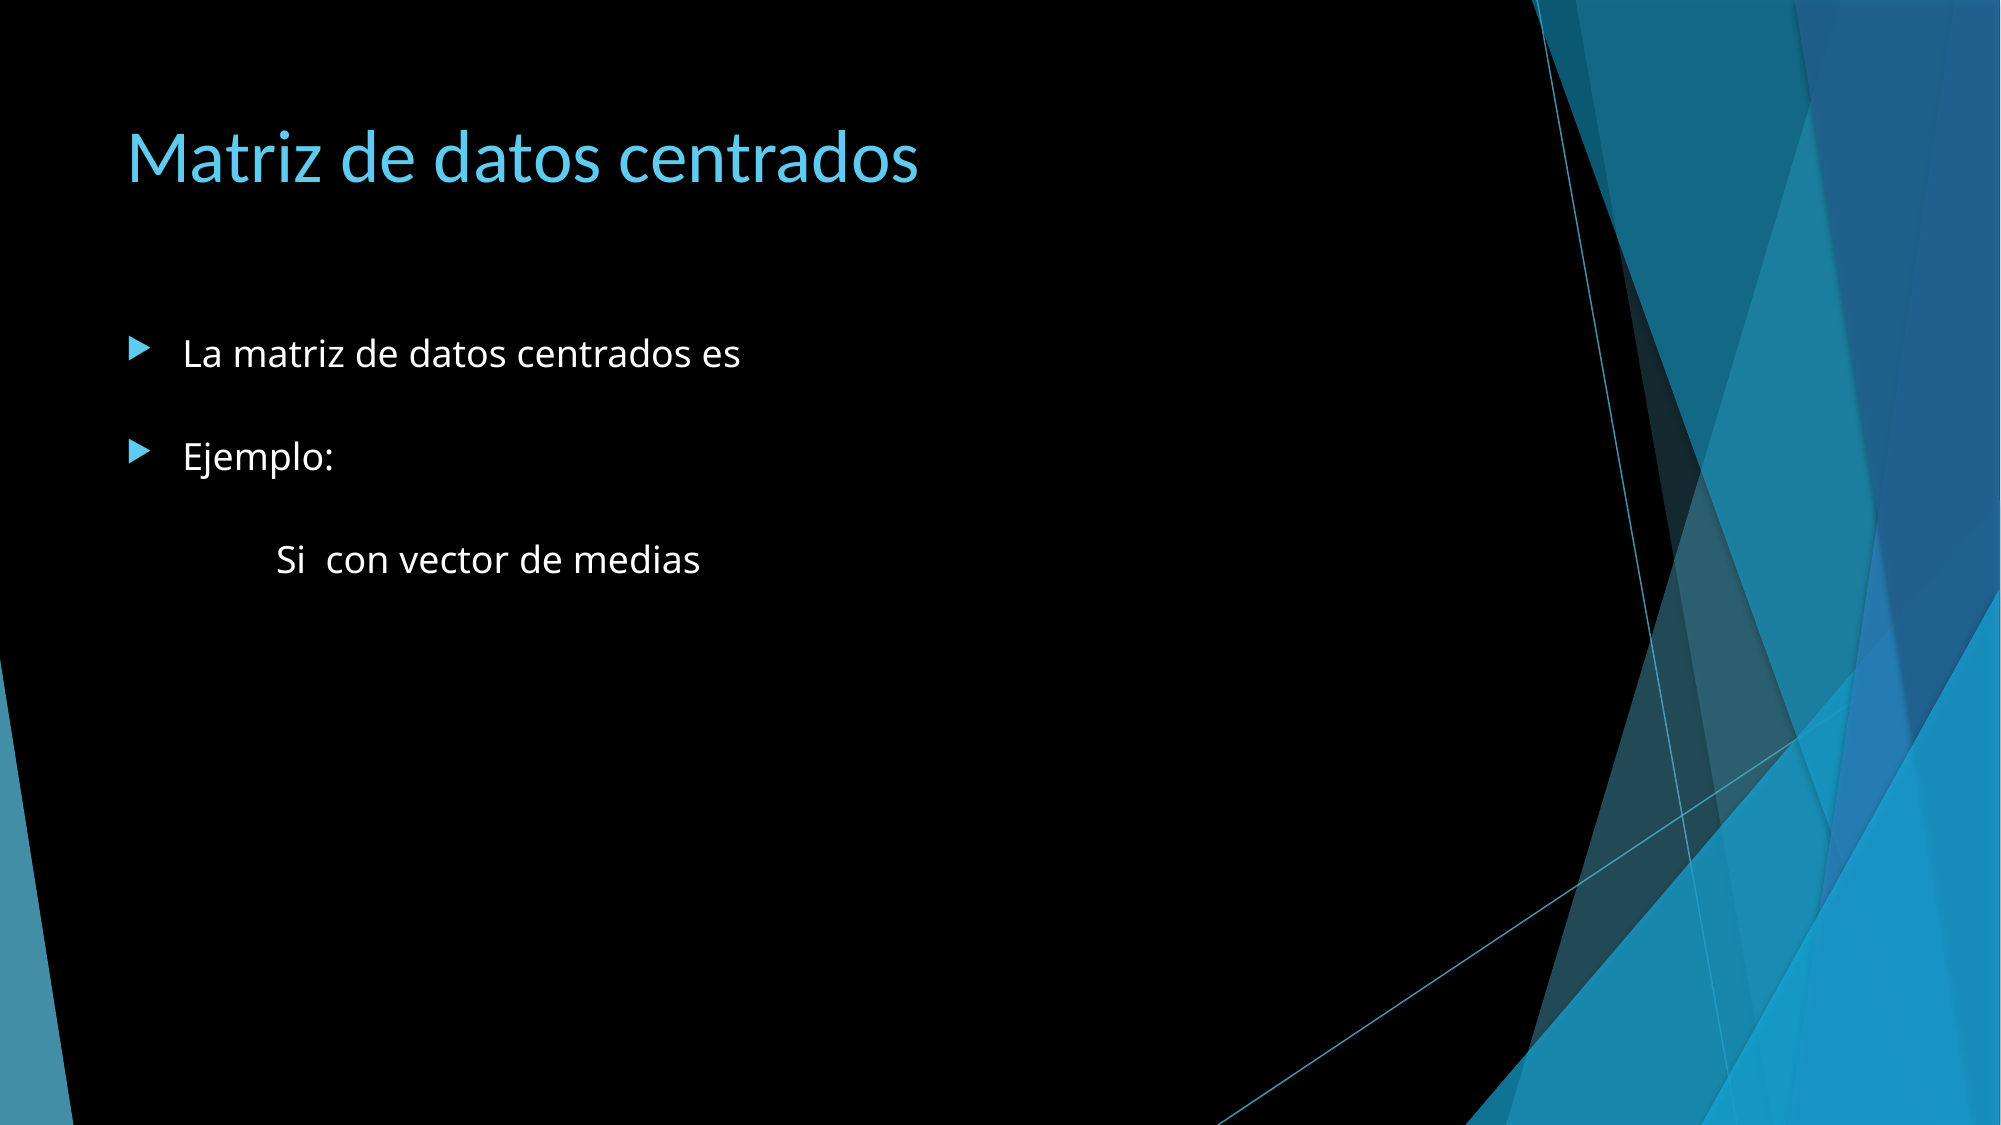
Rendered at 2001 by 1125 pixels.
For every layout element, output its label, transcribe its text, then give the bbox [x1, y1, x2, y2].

title Matriz de datos centrados [111, 99, 1522, 234]
